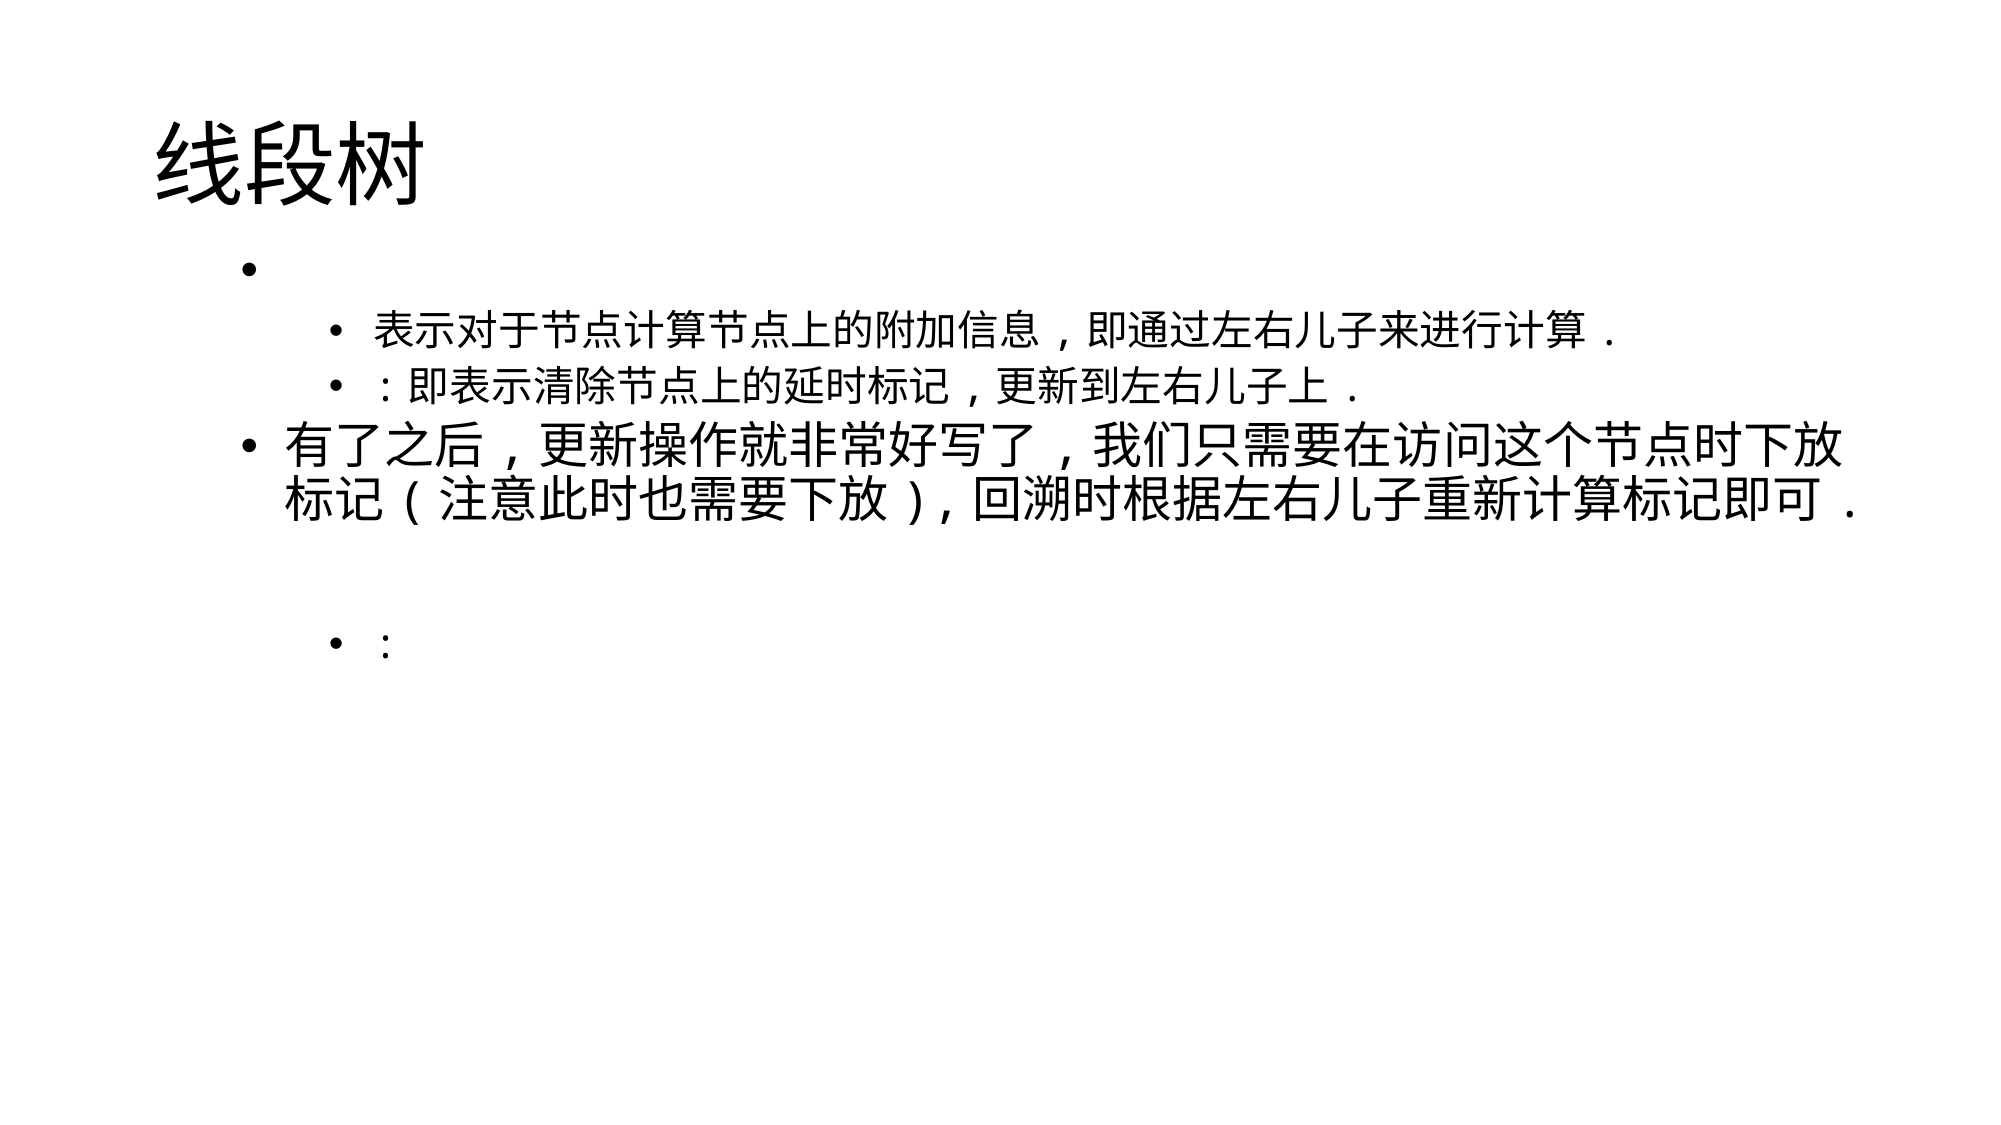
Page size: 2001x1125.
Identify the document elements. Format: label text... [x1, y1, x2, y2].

title 线段树 [137, 59, 1863, 278]
